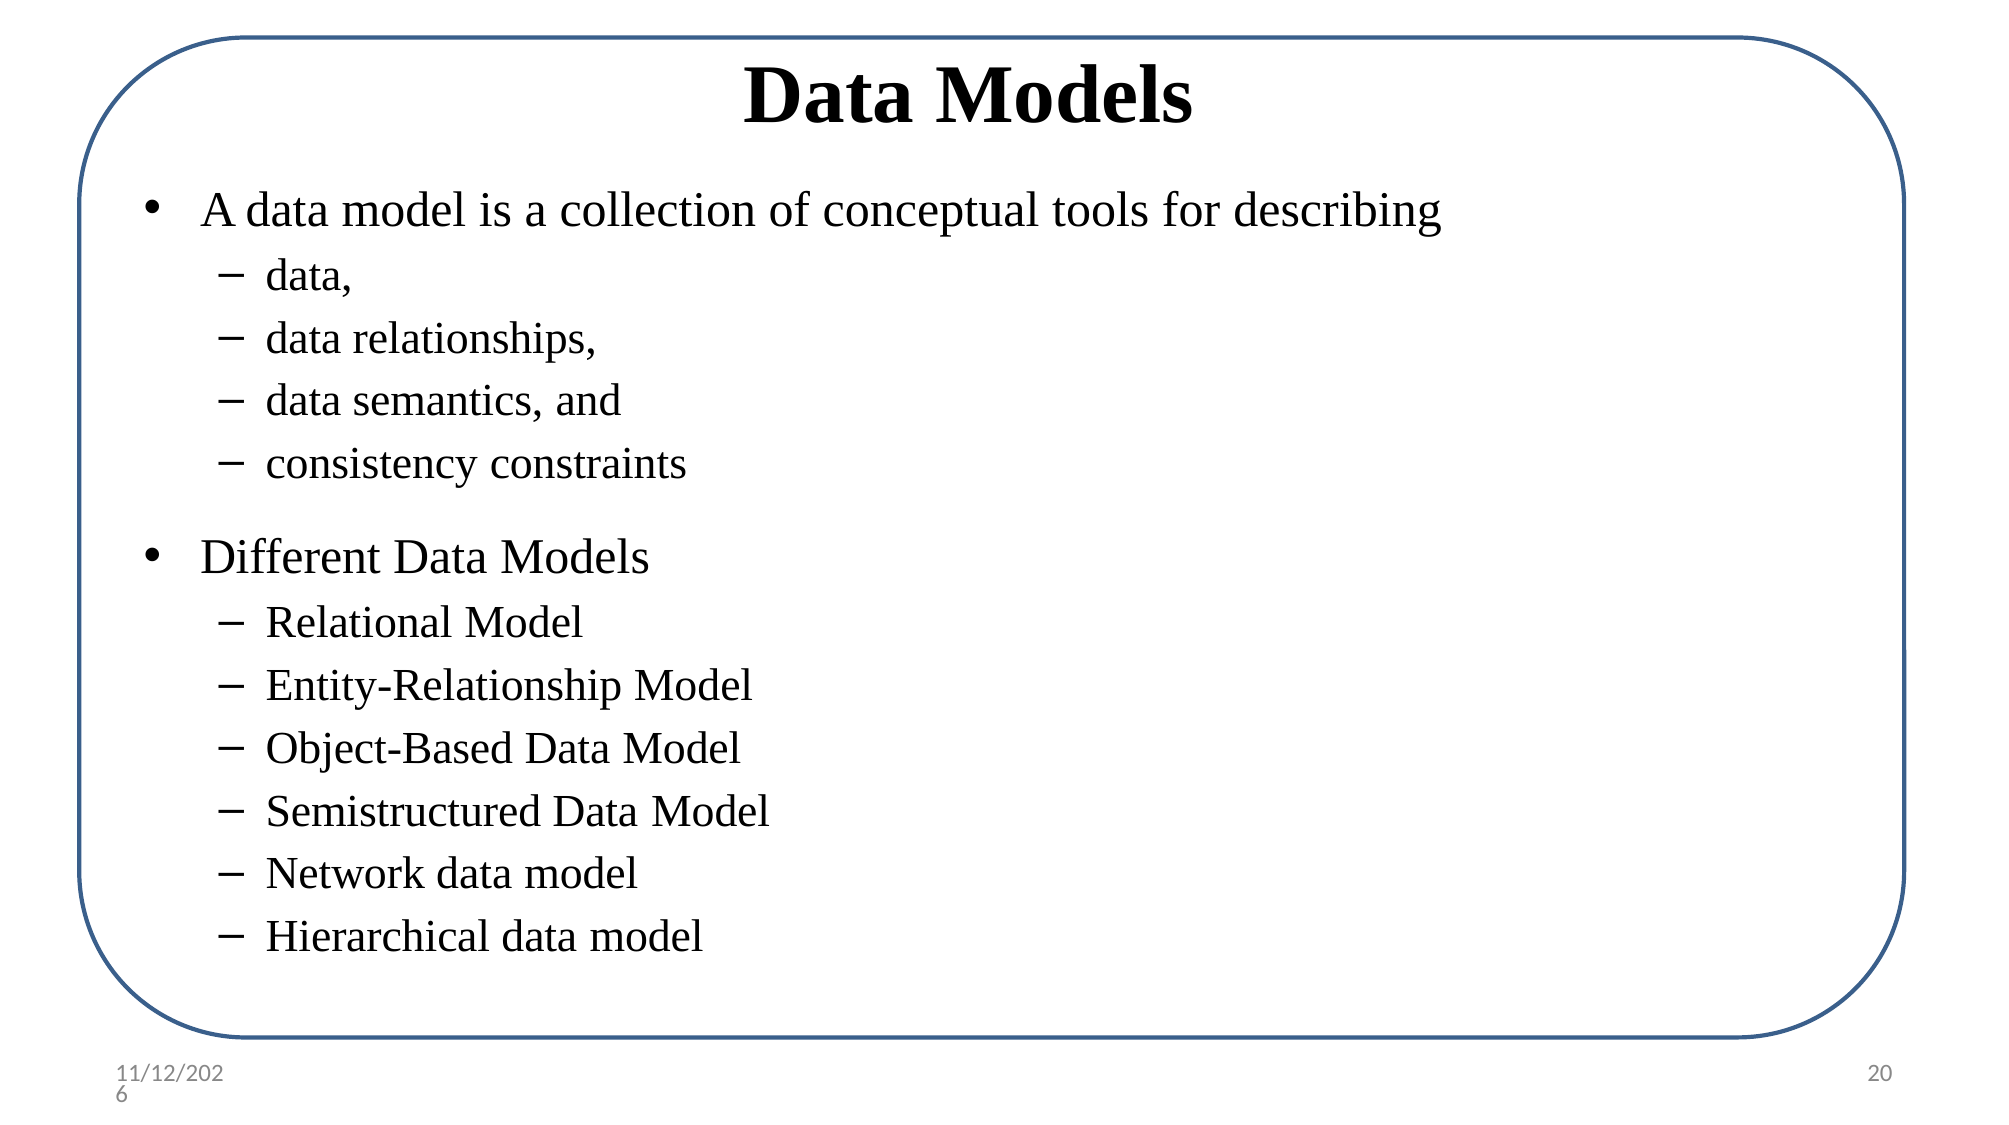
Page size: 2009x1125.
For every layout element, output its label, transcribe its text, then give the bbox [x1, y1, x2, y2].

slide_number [113, 1060, 236, 1125]
text_box [77, 35, 1907, 1040]
slide_number 20 [1861, 1060, 1900, 1125]
